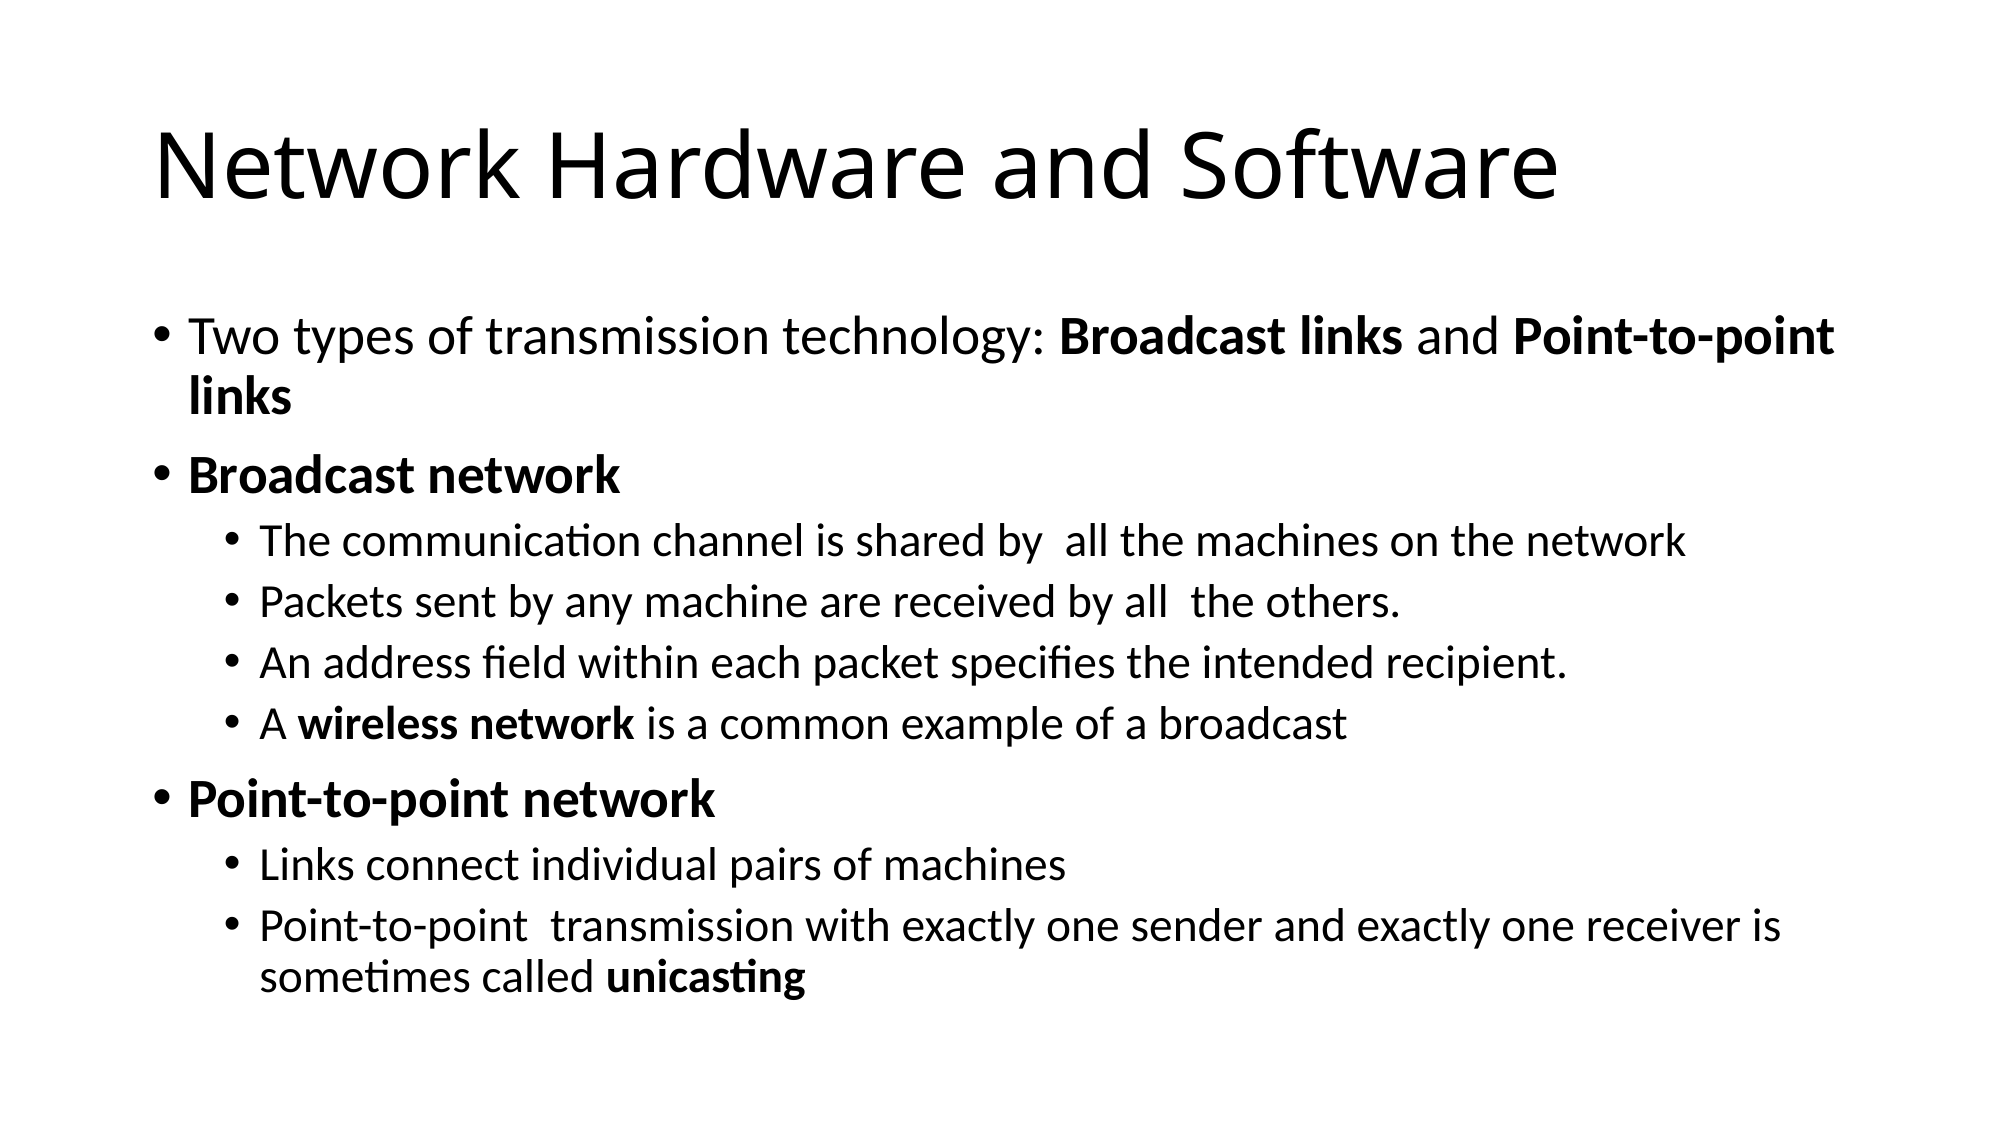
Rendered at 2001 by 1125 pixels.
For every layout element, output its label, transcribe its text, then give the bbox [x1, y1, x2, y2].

list Two types of transmission technology: Broadcast links and Point-to-point links Broadcast network The communication channel is shared by all the machines on the network Packets sent by any machine are received by all the others. An address field within each packet specifies the intended recipient. A wireless network is a common example of a broadcast Point-to-point network Links connect individual pairs of machines Point-to-point transmission with exactly one sender and exactly one receiver is sometimes called unicasting [137, 299, 1863, 1014]
title Network Hardware and Software [137, 59, 1863, 278]
